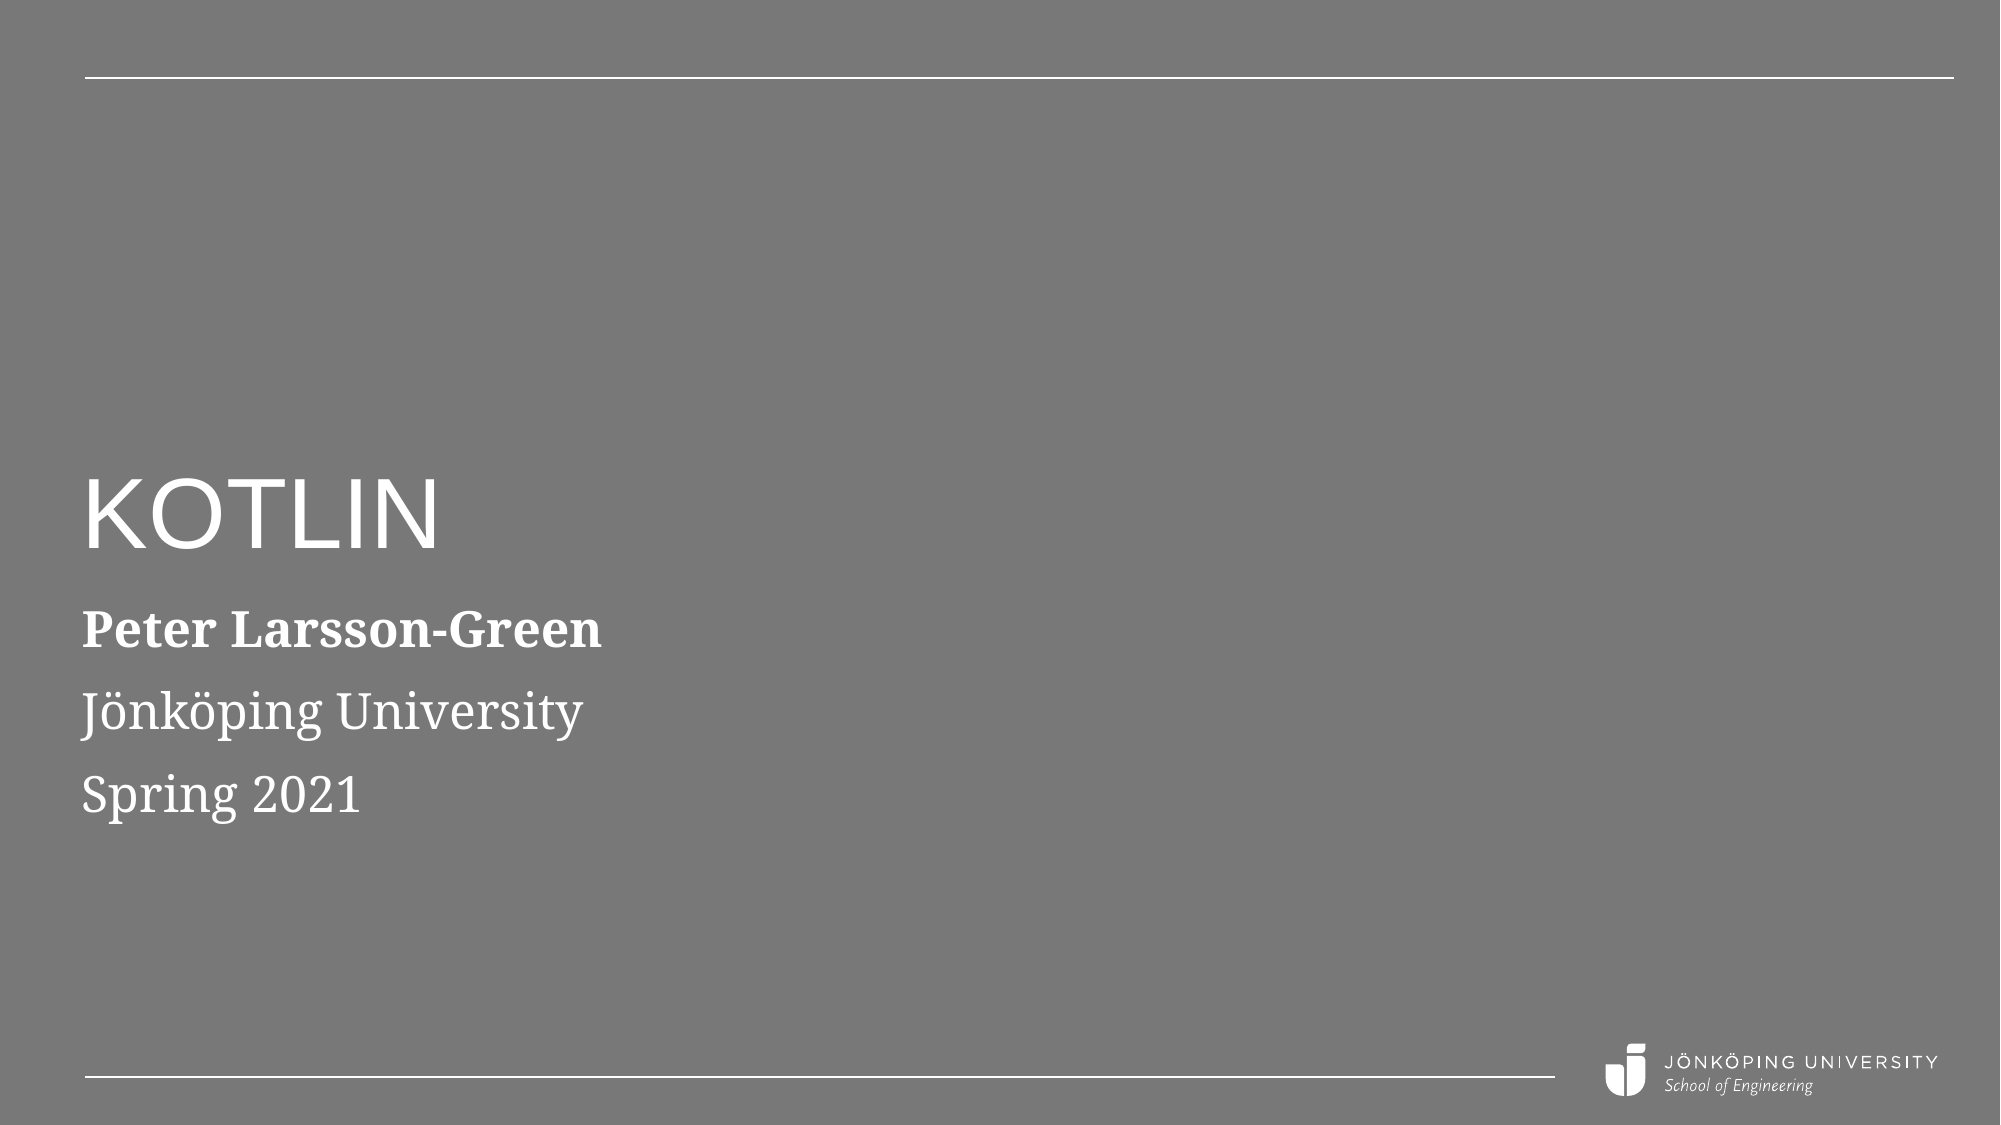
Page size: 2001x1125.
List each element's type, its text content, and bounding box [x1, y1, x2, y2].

title Kotlin [66, 184, 1954, 576]
subtitle Peter Larsson-Green Jönköping University Spring 2021 [66, 590, 1954, 863]
